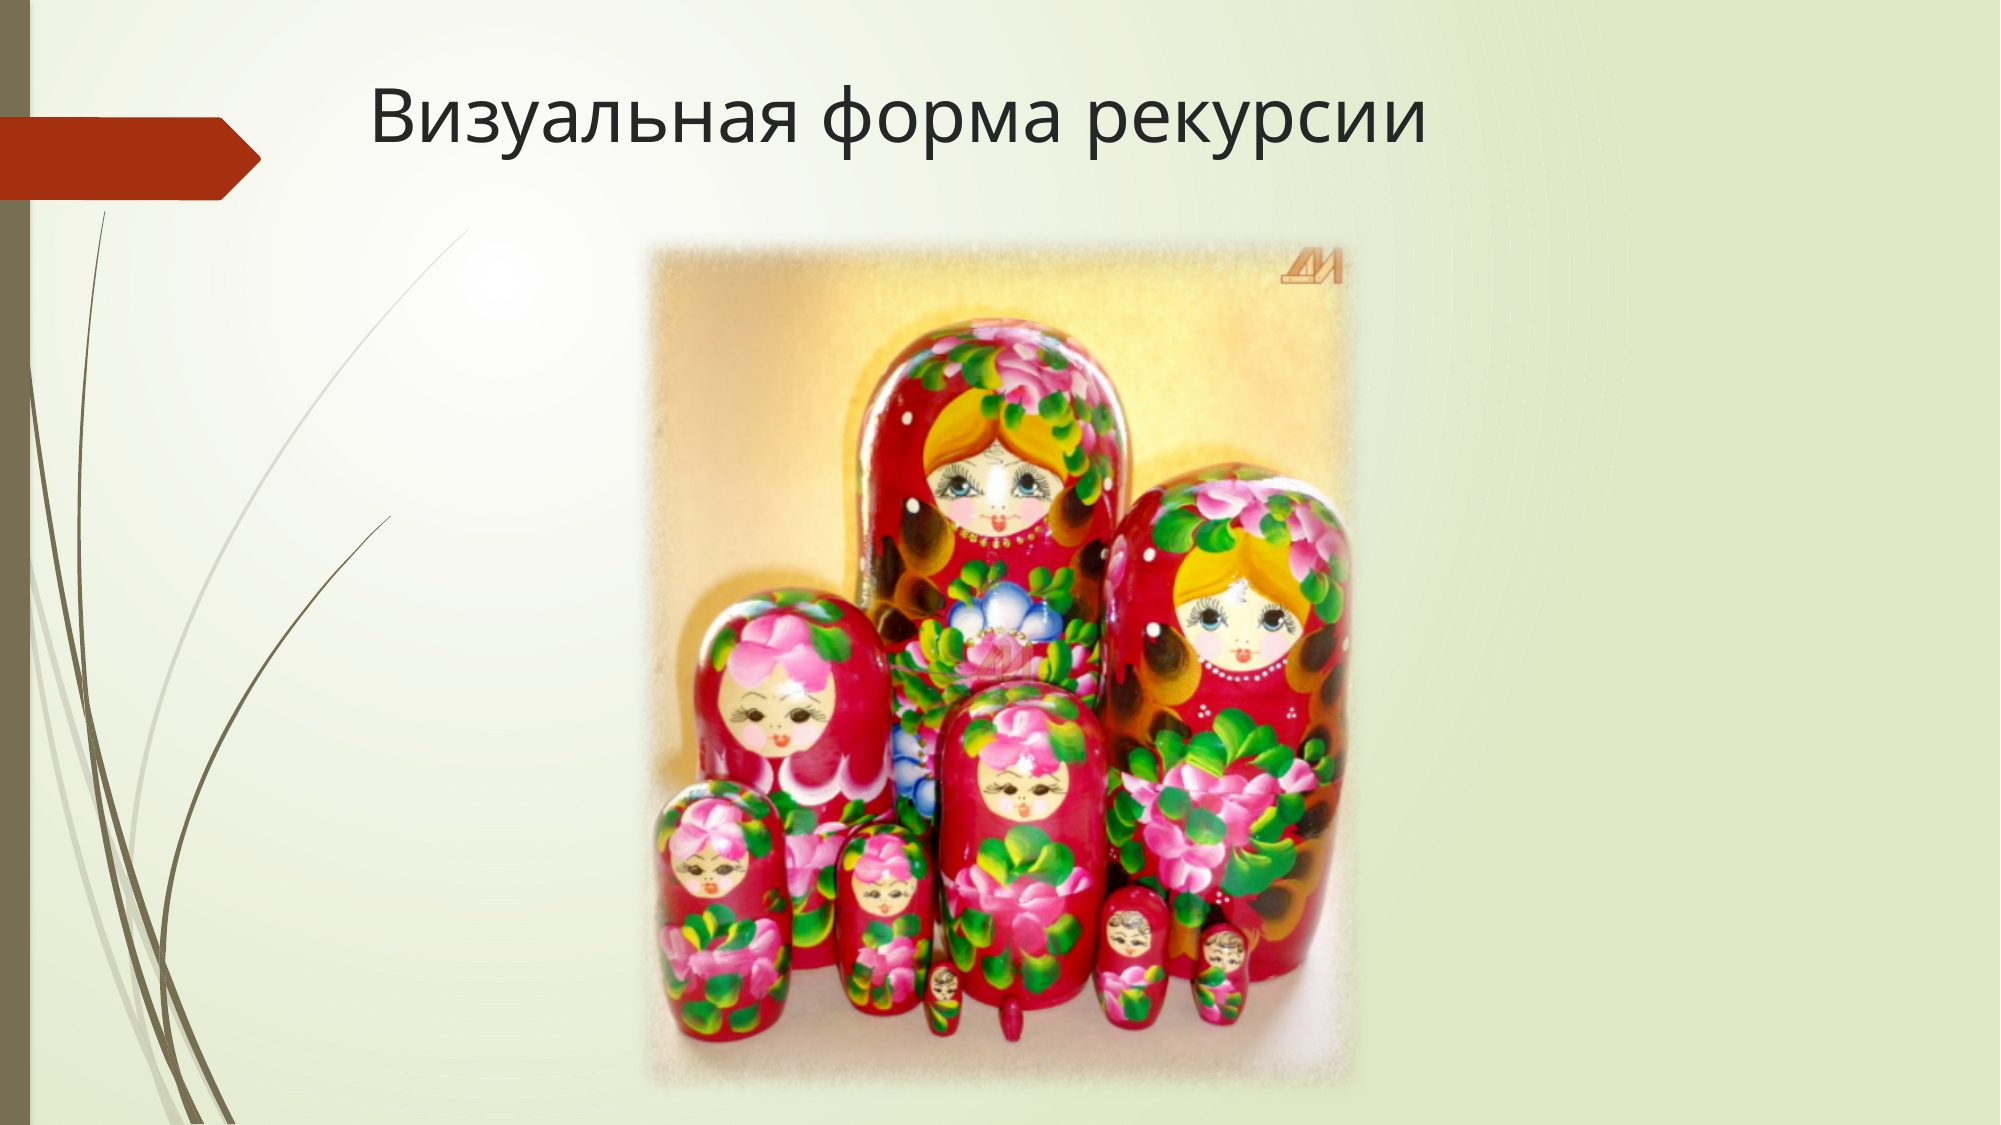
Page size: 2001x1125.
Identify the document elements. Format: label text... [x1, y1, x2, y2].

picture [633, 231, 1367, 1099]
title Визуальная форма рекурсии [353, 59, 1647, 278]
